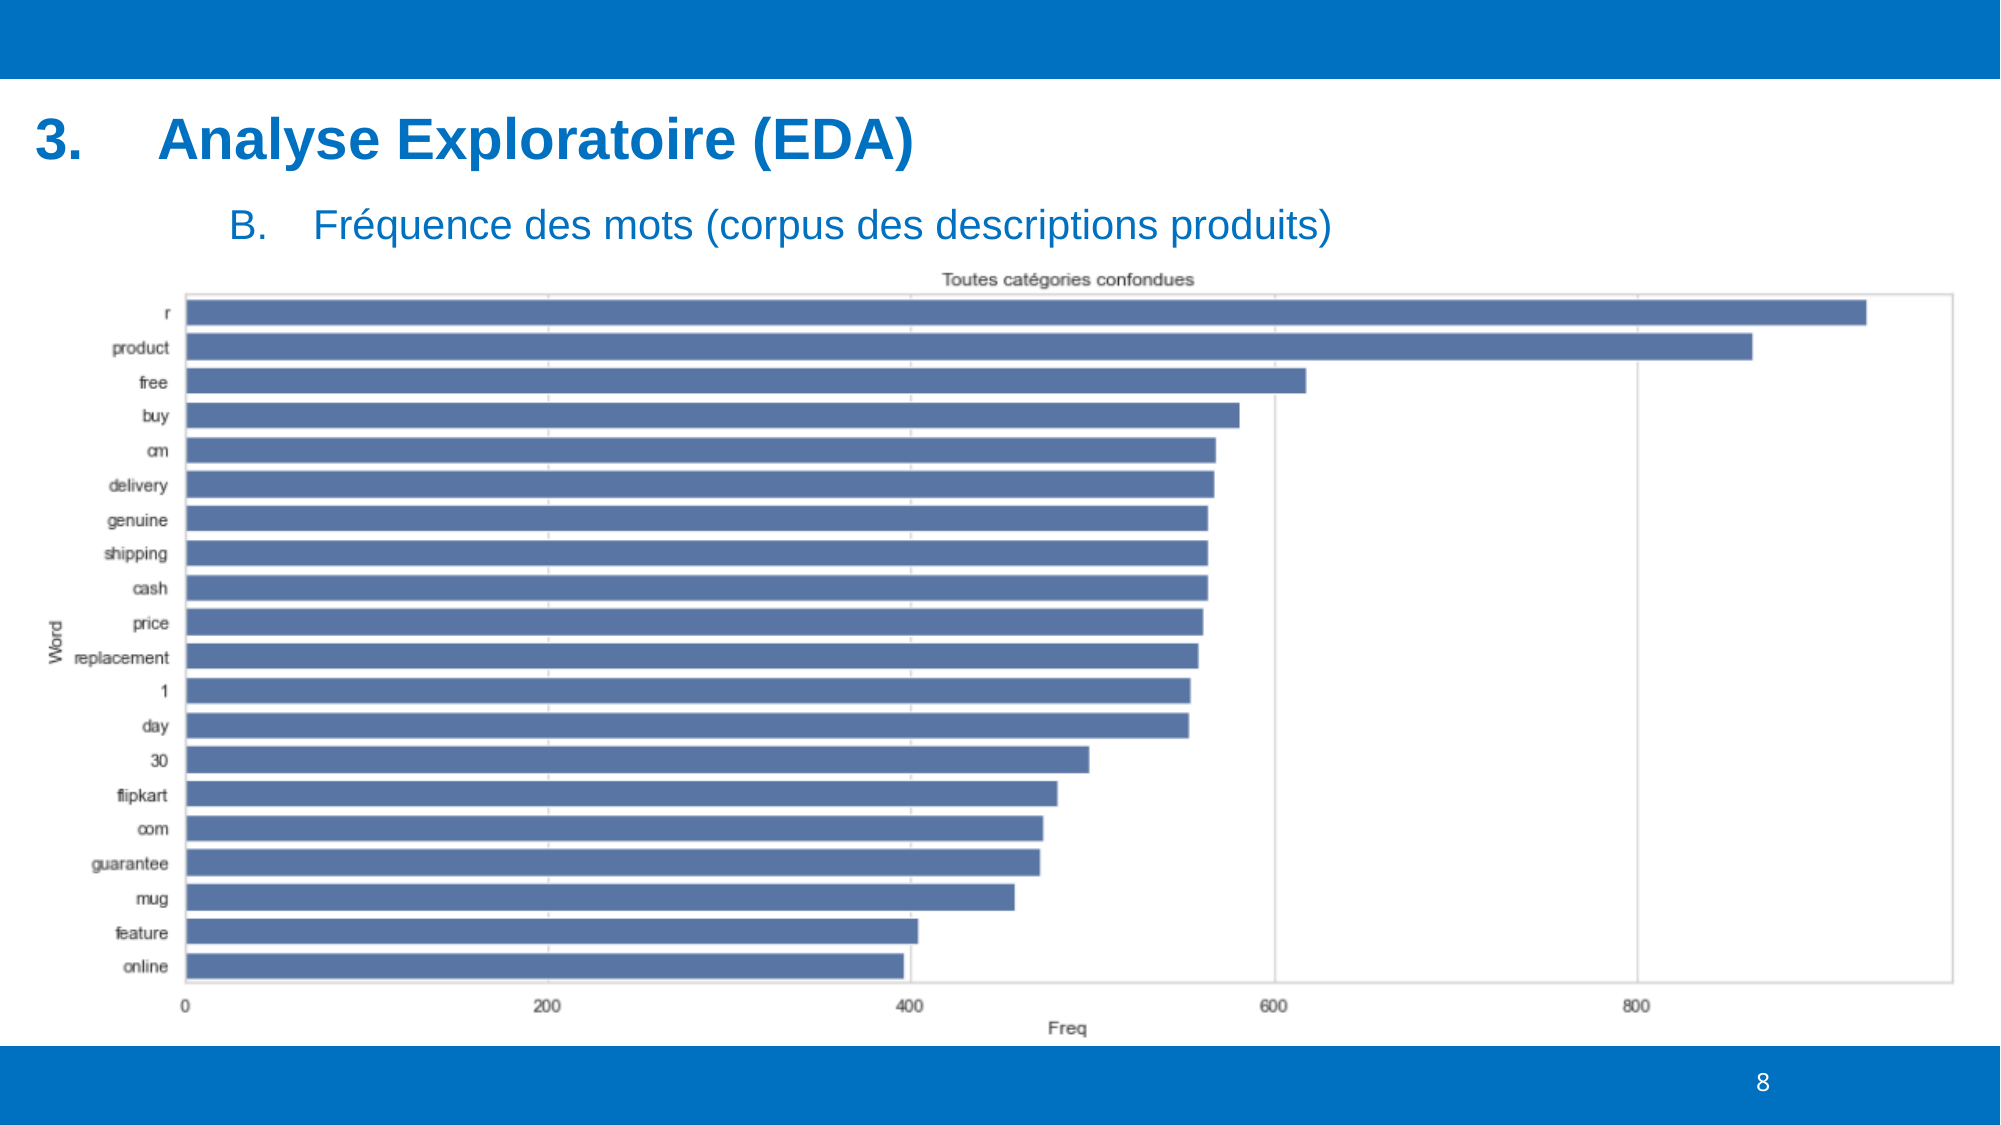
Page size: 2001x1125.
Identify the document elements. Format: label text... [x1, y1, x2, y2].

text_box [0, 1047, 2000, 1125]
picture [32, 267, 1968, 1045]
text_box Fréquence des mots (corpus des descriptions produits) [213, 185, 1679, 261]
text_box [0, 0, 2000, 78]
slide_number 8 [1748, 1056, 1904, 1114]
text_box Analyse Exploratoire (EDA) [20, 100, 1182, 181]
text_box [0, 78, 2000, 1047]
